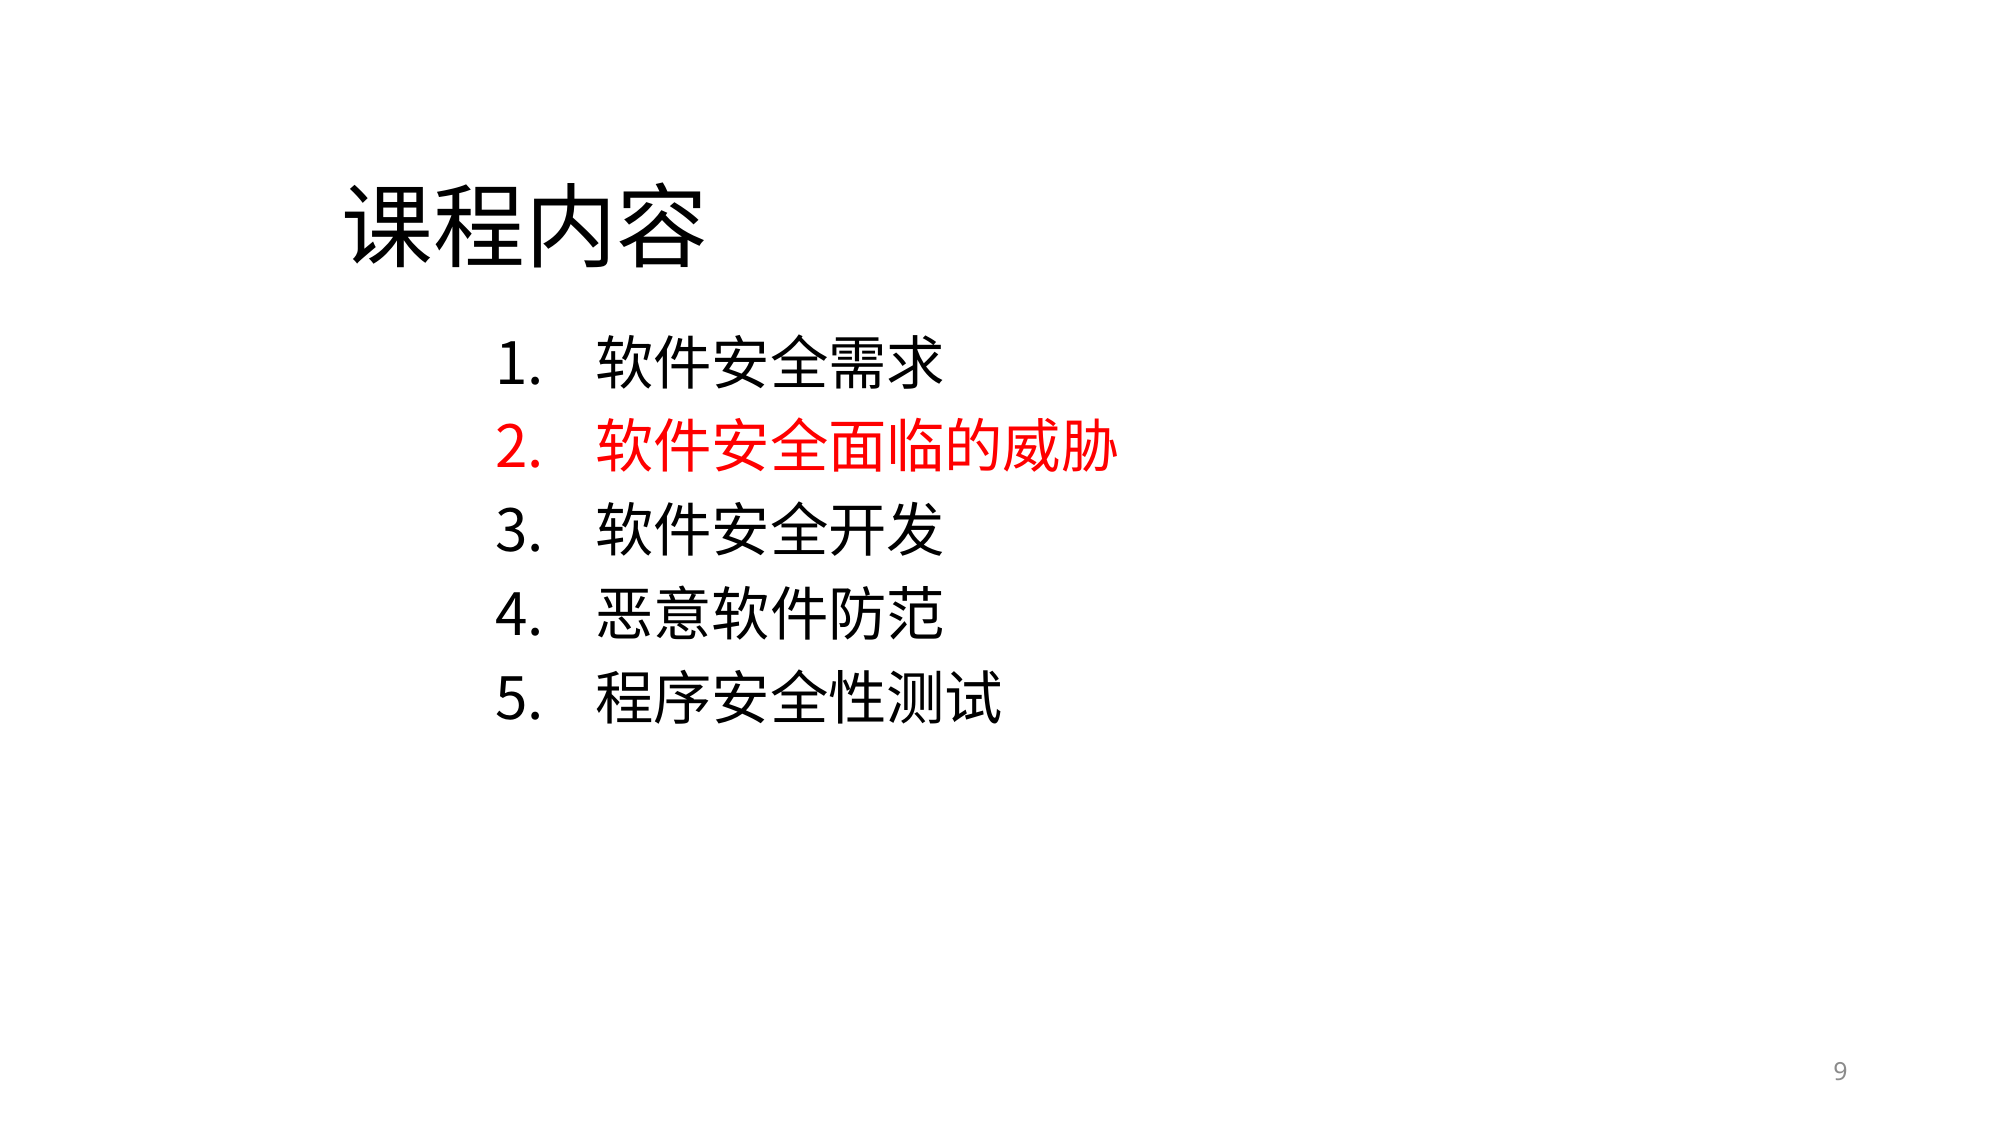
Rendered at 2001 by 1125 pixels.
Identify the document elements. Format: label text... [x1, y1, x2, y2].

list 软件安全需求 软件安全面临的威胁 软件安全开发 恶意软件防范 程序安全性测试 [480, 326, 1555, 1027]
slide_number 9 [1412, 1042, 1863, 1103]
title 课程内容 [326, 172, 1677, 290]
